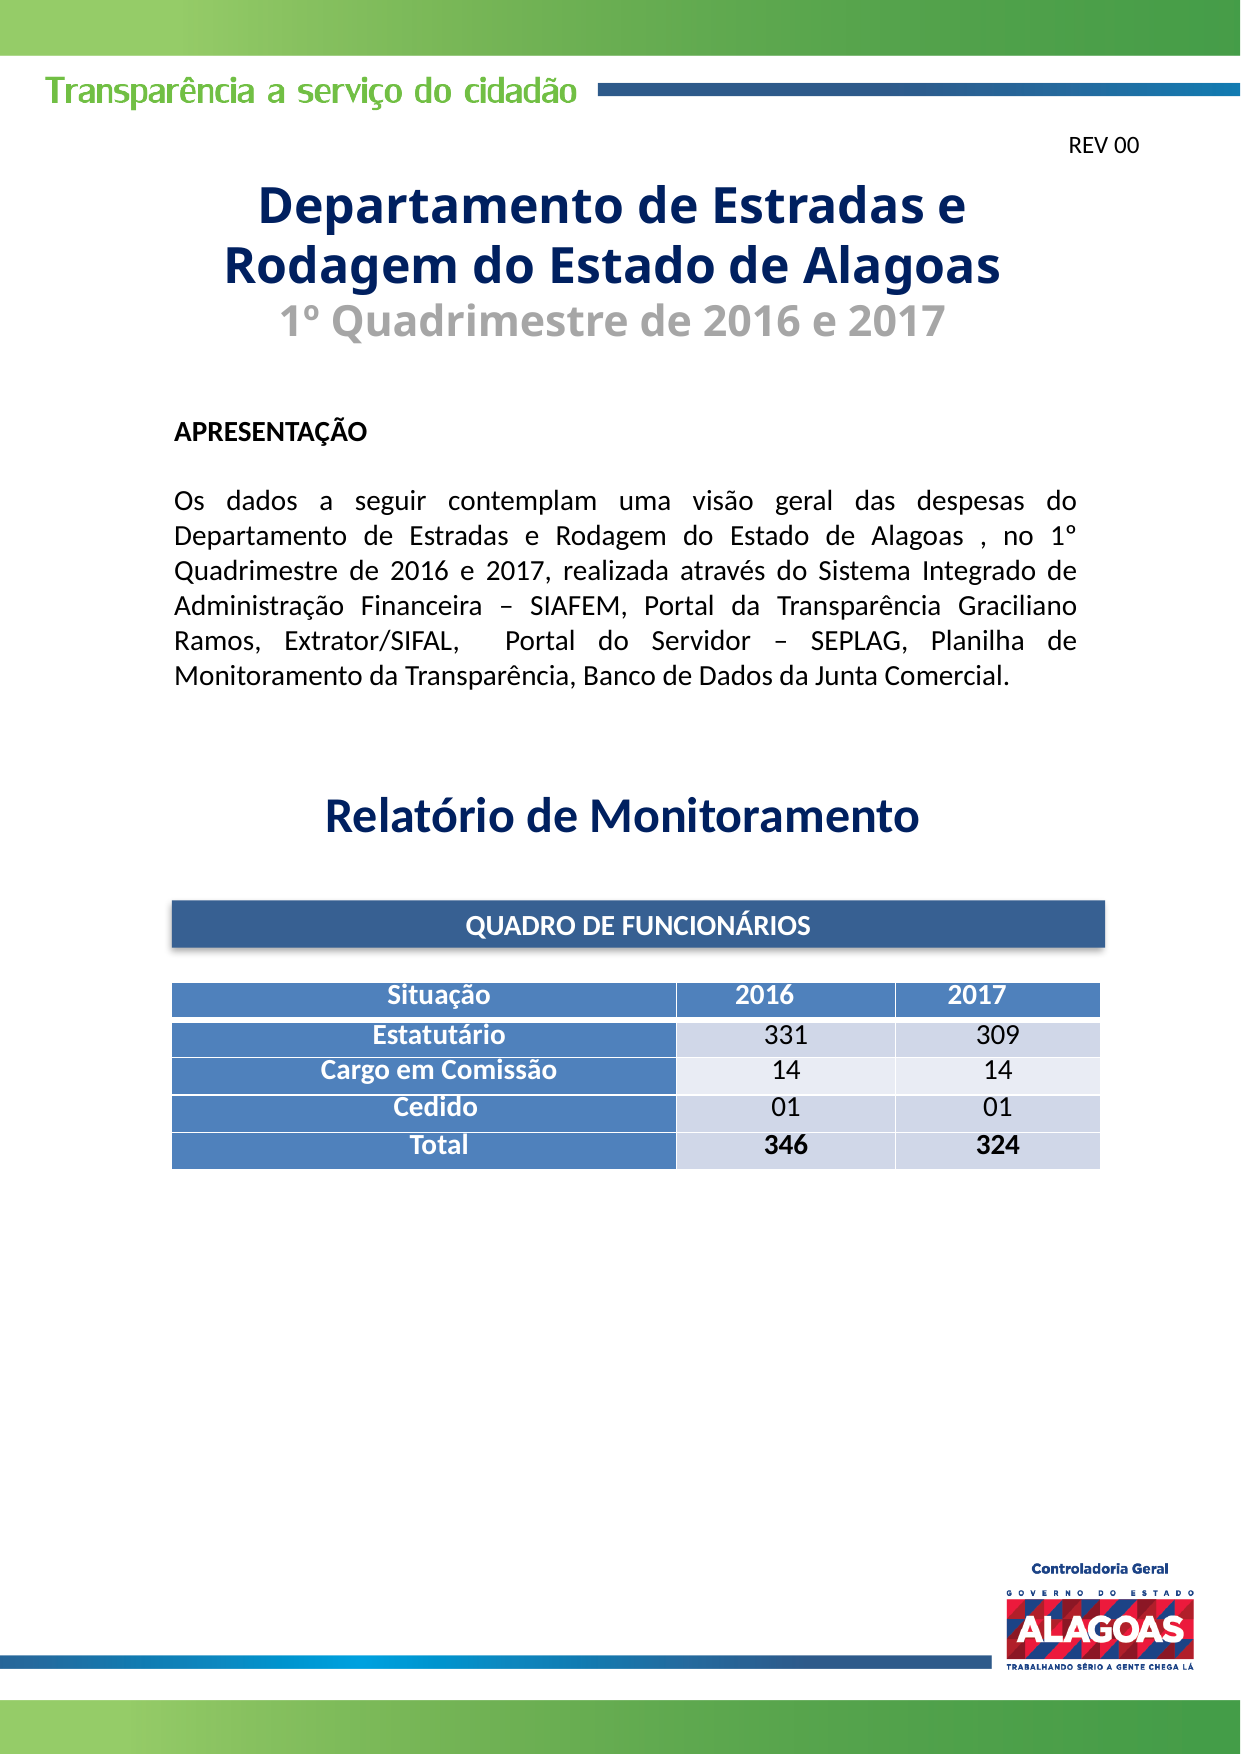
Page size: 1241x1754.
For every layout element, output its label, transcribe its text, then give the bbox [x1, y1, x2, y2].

table_cell 14 [677, 1058, 895, 1094]
table_cell Estatutário [172, 1023, 676, 1057]
table_cell 14 [896, 1058, 1100, 1094]
text_box Departamento de Estradas e Rodagem do Estado de Alagoas 1º Quadrimestre de 2016 e 2017 [144, 166, 1081, 405]
table_cell Total [172, 1133, 676, 1169]
text_box APRESENTAÇÃO Os dados a seguir contemplam uma visão geral das despesas do Departamento de Estradas e Rodagem do Estado de Alagoas , no 1º Quadrimestre de 2016 e 2017, realizada através do Sistema Integrado de Administração Financeira – SIAFEM, Portal da Transparência Graciliano Ramos, Extrator/SIFAL, Portal do Servidor – SEPLAG, Planilha de Monitoramento da Transparência, Banco de Dados da Junta Comercial. [159, 404, 1093, 699]
table_header 2016 [677, 983, 895, 1017]
table_cell 01 [677, 1096, 895, 1132]
table_cell Cedido [172, 1096, 676, 1132]
picture [0, 0, 1241, 1754]
table_header 2017 [896, 983, 1100, 1017]
table_cell 309 [896, 1023, 1100, 1057]
table_cell 01 [896, 1096, 1100, 1132]
table_cell 324 [896, 1133, 1100, 1169]
text_box Relatório de Monitoramento [277, 747, 969, 878]
table_cell 331 [677, 1023, 895, 1057]
table_cell 346 [677, 1133, 895, 1169]
text_box REV 00 [1053, 121, 1155, 166]
text_box QUADRO DE FUNCIONÁRIOS [170, 898, 1107, 950]
table_header Situação [172, 983, 676, 1017]
table_cell Cargo em Comissão [172, 1058, 676, 1094]
